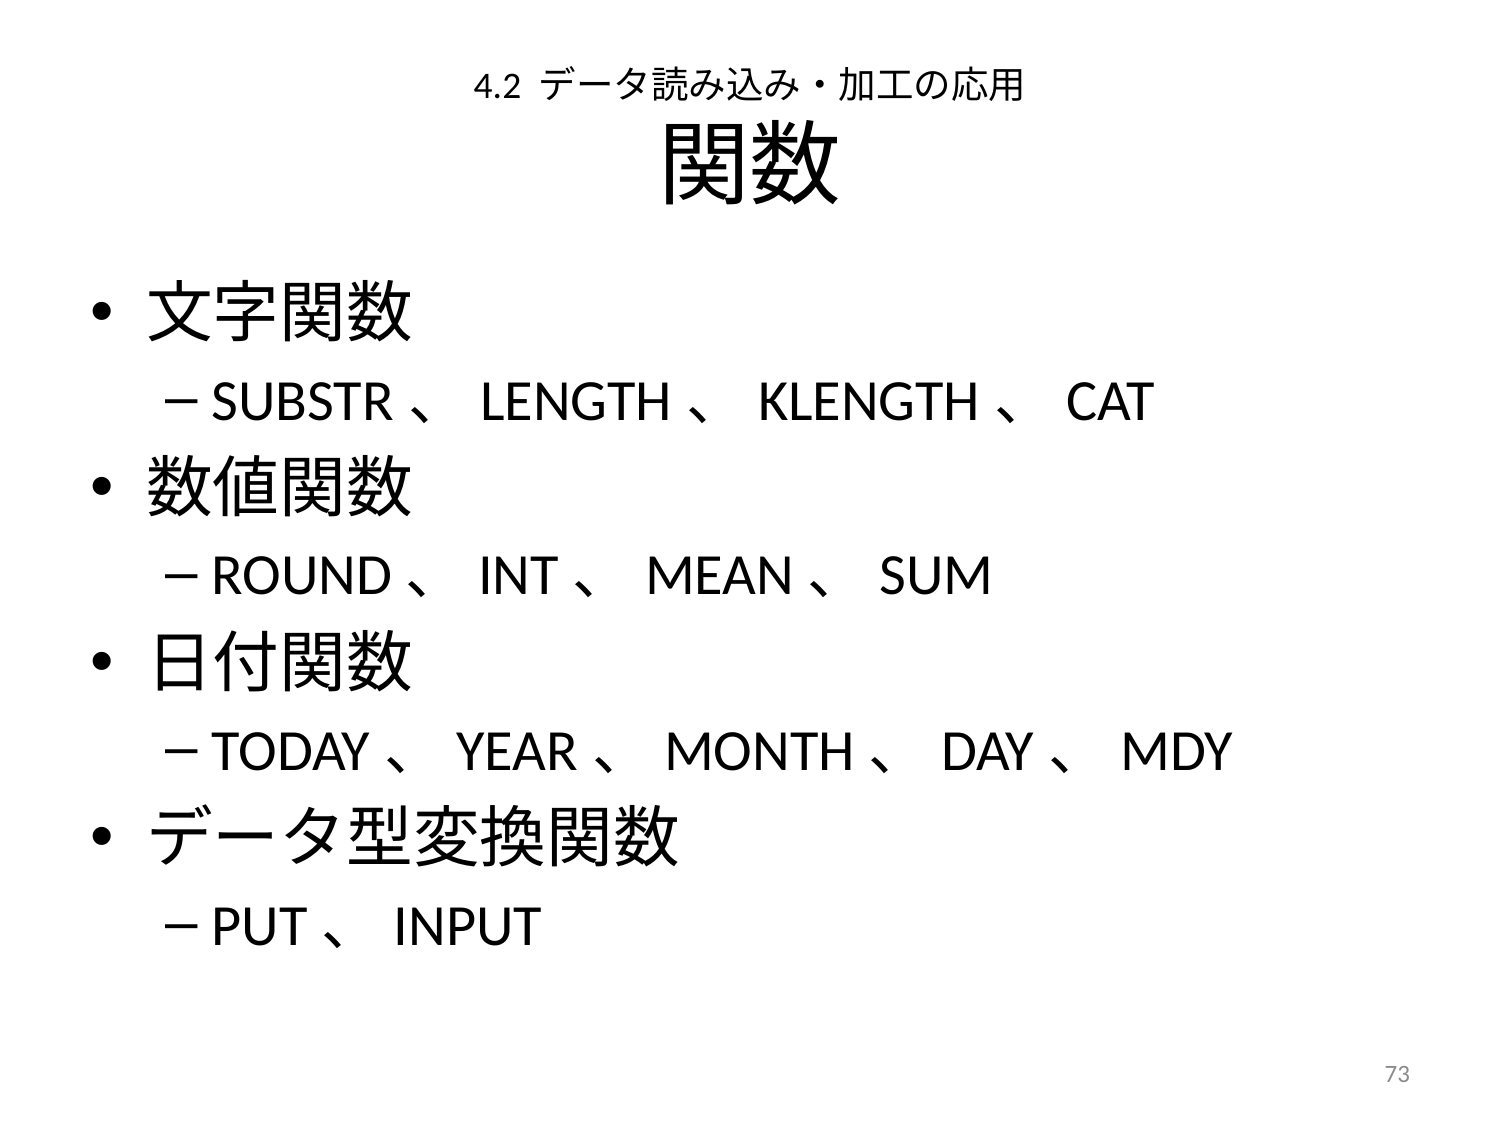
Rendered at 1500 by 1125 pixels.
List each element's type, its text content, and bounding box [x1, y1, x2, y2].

title 4.2 データ読み込み・加工の応用 関数 [75, 45, 1425, 233]
slide_number 72 [1074, 1042, 1425, 1103]
list 文字関数 SUBSTR、LENGTH、KLENGTH、CAT 数値関数 ROUND、INT、MEAN、SUM 日付関数 TODAY、YEAR、MONTH、DAY、MDY データ型変換関数 PUT、INPUT [75, 262, 1425, 1005]
